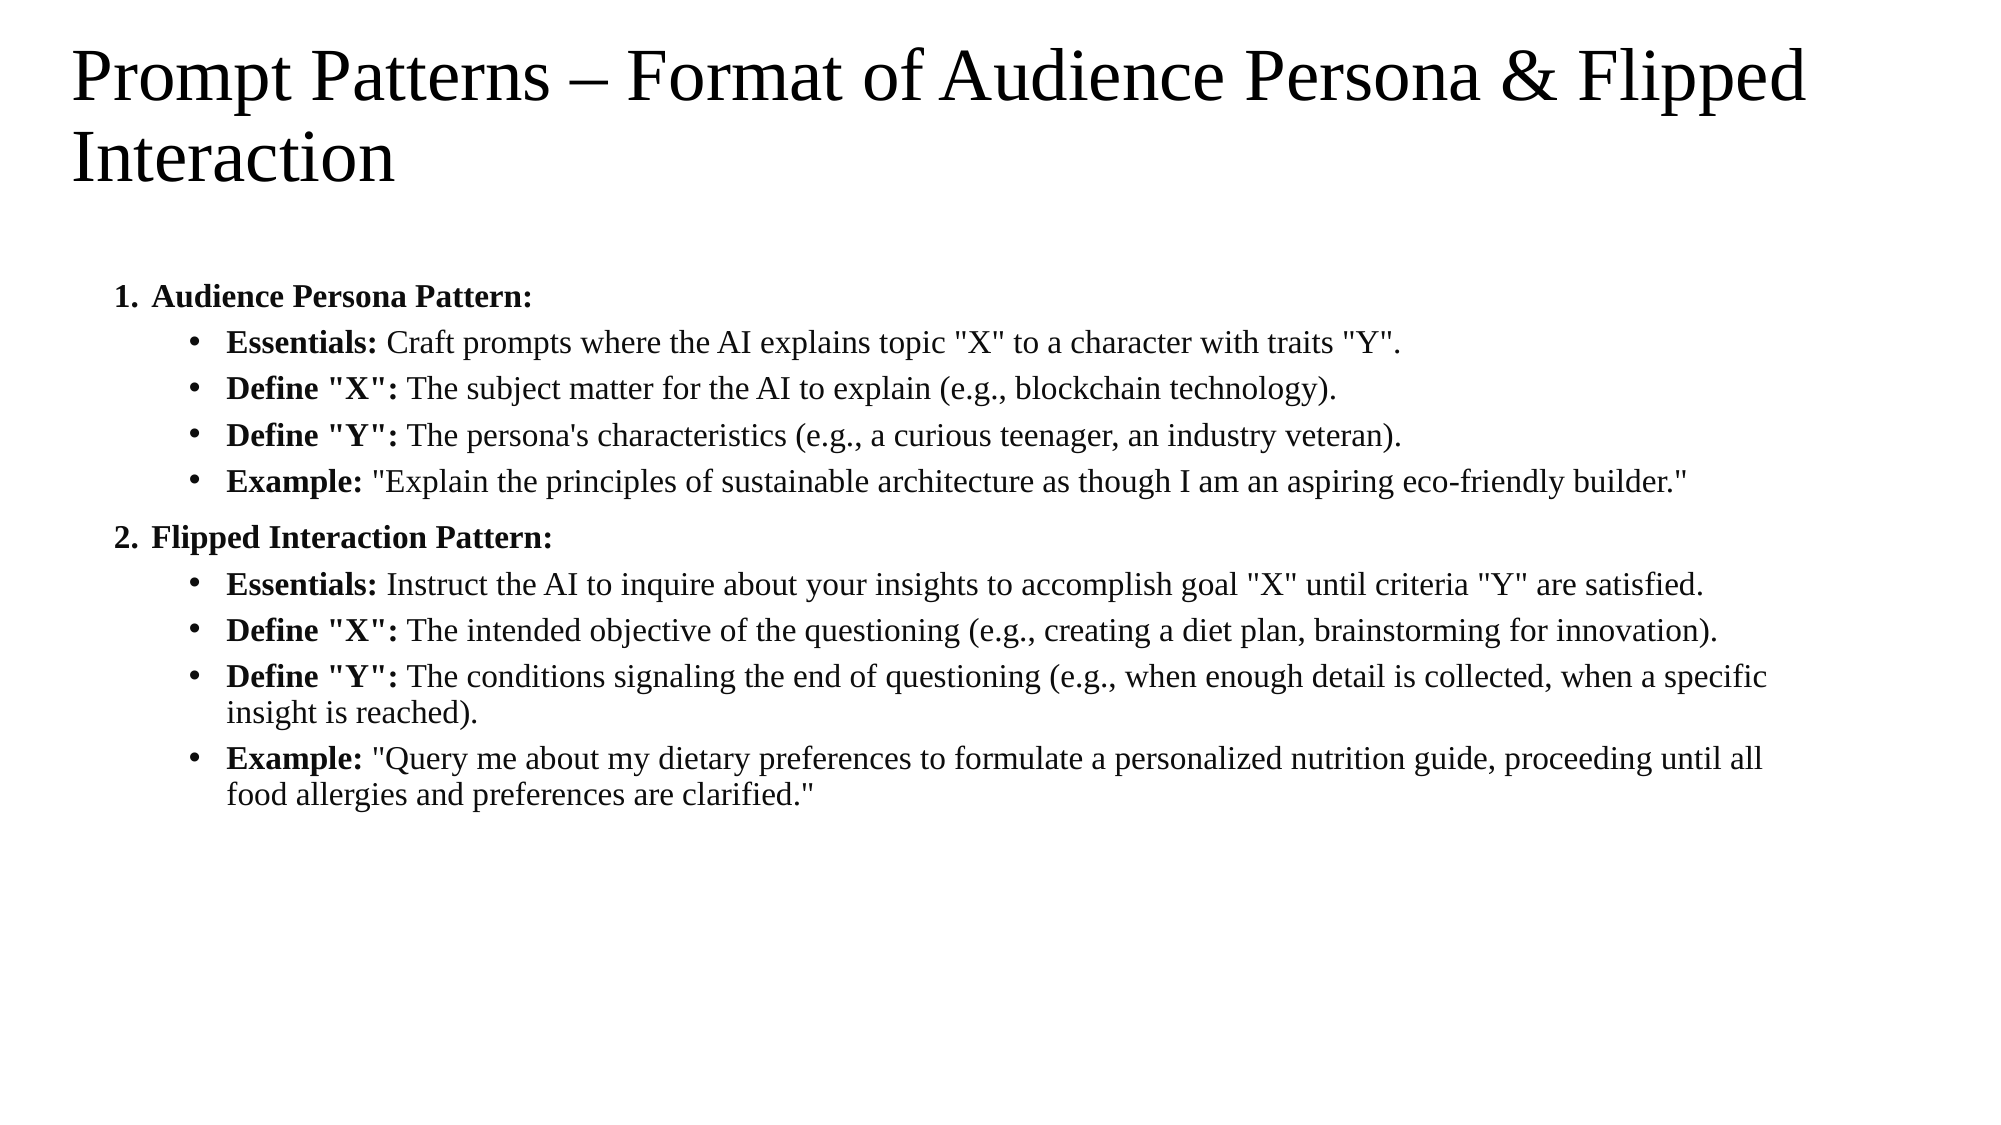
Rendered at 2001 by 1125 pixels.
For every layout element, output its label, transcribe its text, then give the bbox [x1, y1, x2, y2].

title Prompt Patterns – Format of Audience Persona & Flipped Interaction [56, 28, 1926, 189]
list Audience Persona Pattern: Essentials: Craft prompts where the AI explains topic "X" to a character with traits "Y". Define "X": The subject matter for the AI to explain (e.g., blockchain technology). Define "Y": The persona's characteristics (e.g., a curious teenager, an industry veteran). Example: "Explain the principles of sustainable architecture as though I am an aspiring eco-friendly builder." Flipped Interaction Pattern: Essentials: Instruct the AI to inquire about your insights to accomplish goal "X" until criteria "Y" are satisfied. Define "X": The intended objective of the questioning (e.g., creating a diet plan, brainstorming for innovation). Define "Y": The conditions signaling the end of questioning (e.g., when enough detail is collected, when a specific insight is reached). Example: "Query me about my dietary preferences to formulate a personalized nutrition guide, proceeding until all food allergies and preferences are clarified." [98, 271, 1824, 985]
